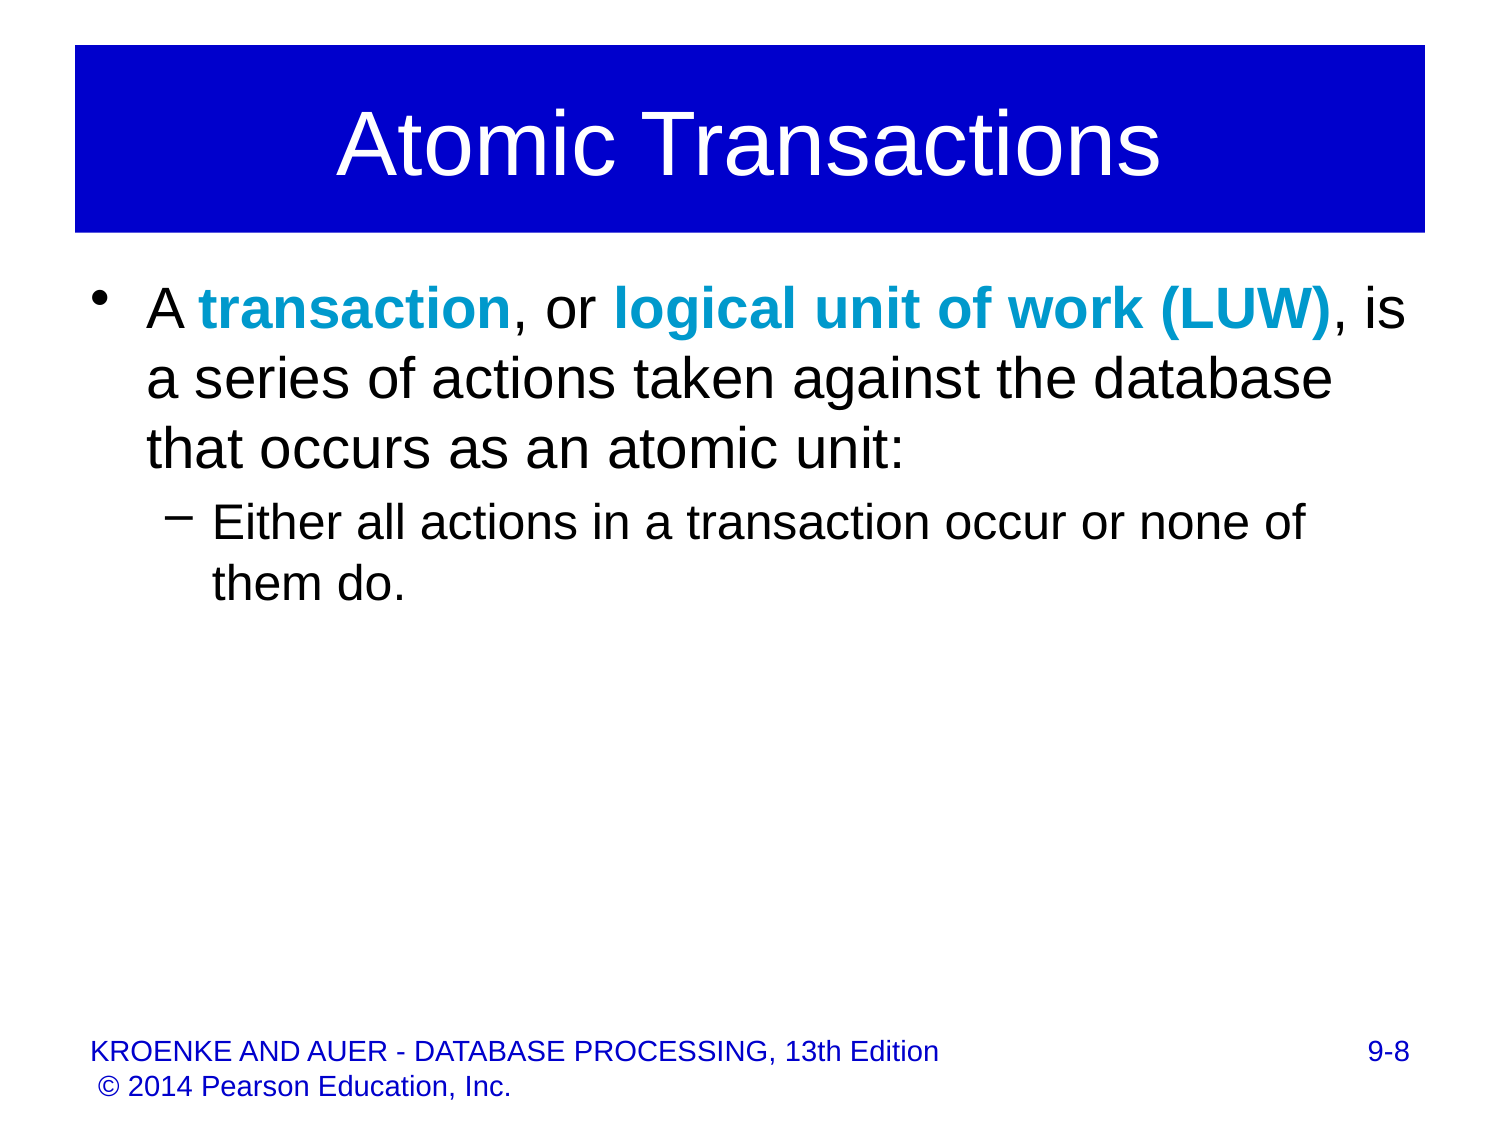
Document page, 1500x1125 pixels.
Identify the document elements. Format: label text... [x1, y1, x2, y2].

footer KROENKE AND AUER - DATABASE PROCESSING, 13th Edition © 2014 Pearson Education, Inc. [74, 1024, 963, 1104]
slide_number 9-8 [1074, 1024, 1426, 1103]
title Atomic Transactions [75, 45, 1425, 233]
list A transaction, or logical unit of work (LUW), is a series of actions taken against the database that occurs as an atomic unit: Either all actions in a transaction occur or none of them do. [75, 262, 1425, 1005]
